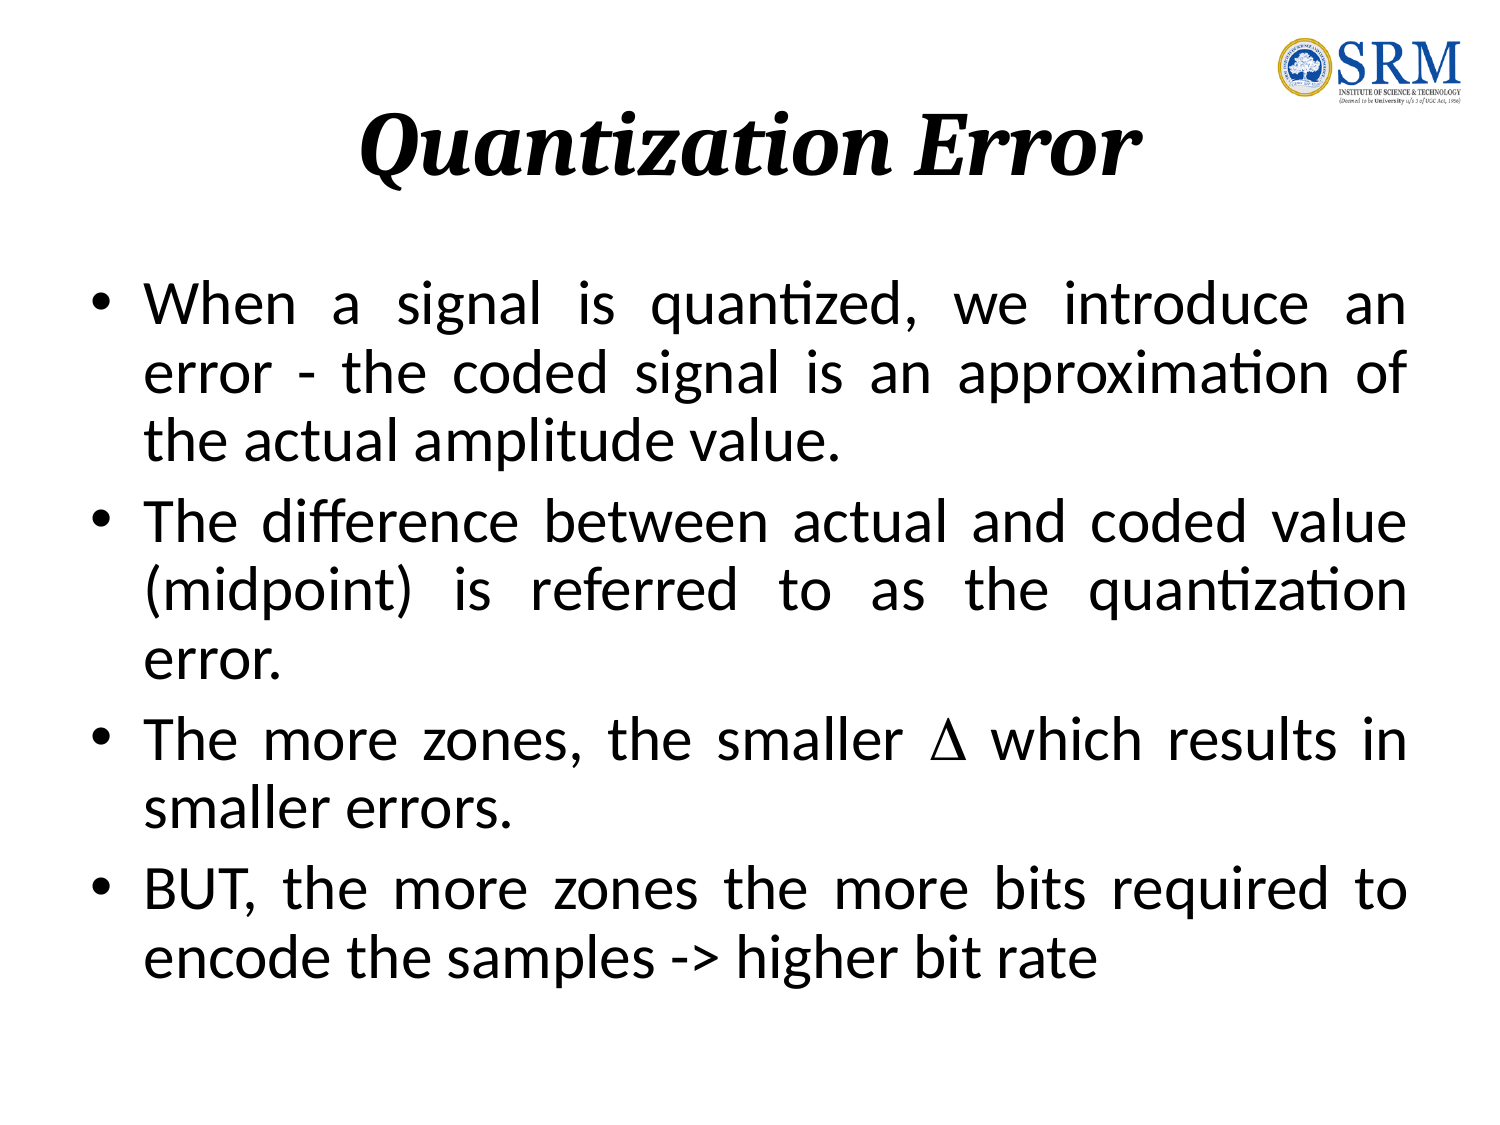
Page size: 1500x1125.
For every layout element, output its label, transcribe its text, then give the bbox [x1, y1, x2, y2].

list When a signal is quantized, we introduce an error - the coded signal is an approximation of the actual amplitude value. The difference between actual and coded value (midpoint) is referred to as the quantization error. The more zones, the smaller  which results in smaller errors. BUT, the more zones the more bits required to encode the samples -> higher bit rate [74, 262, 1426, 1006]
picture [1275, 25, 1466, 113]
title Quantization Error [74, 44, 1426, 233]
